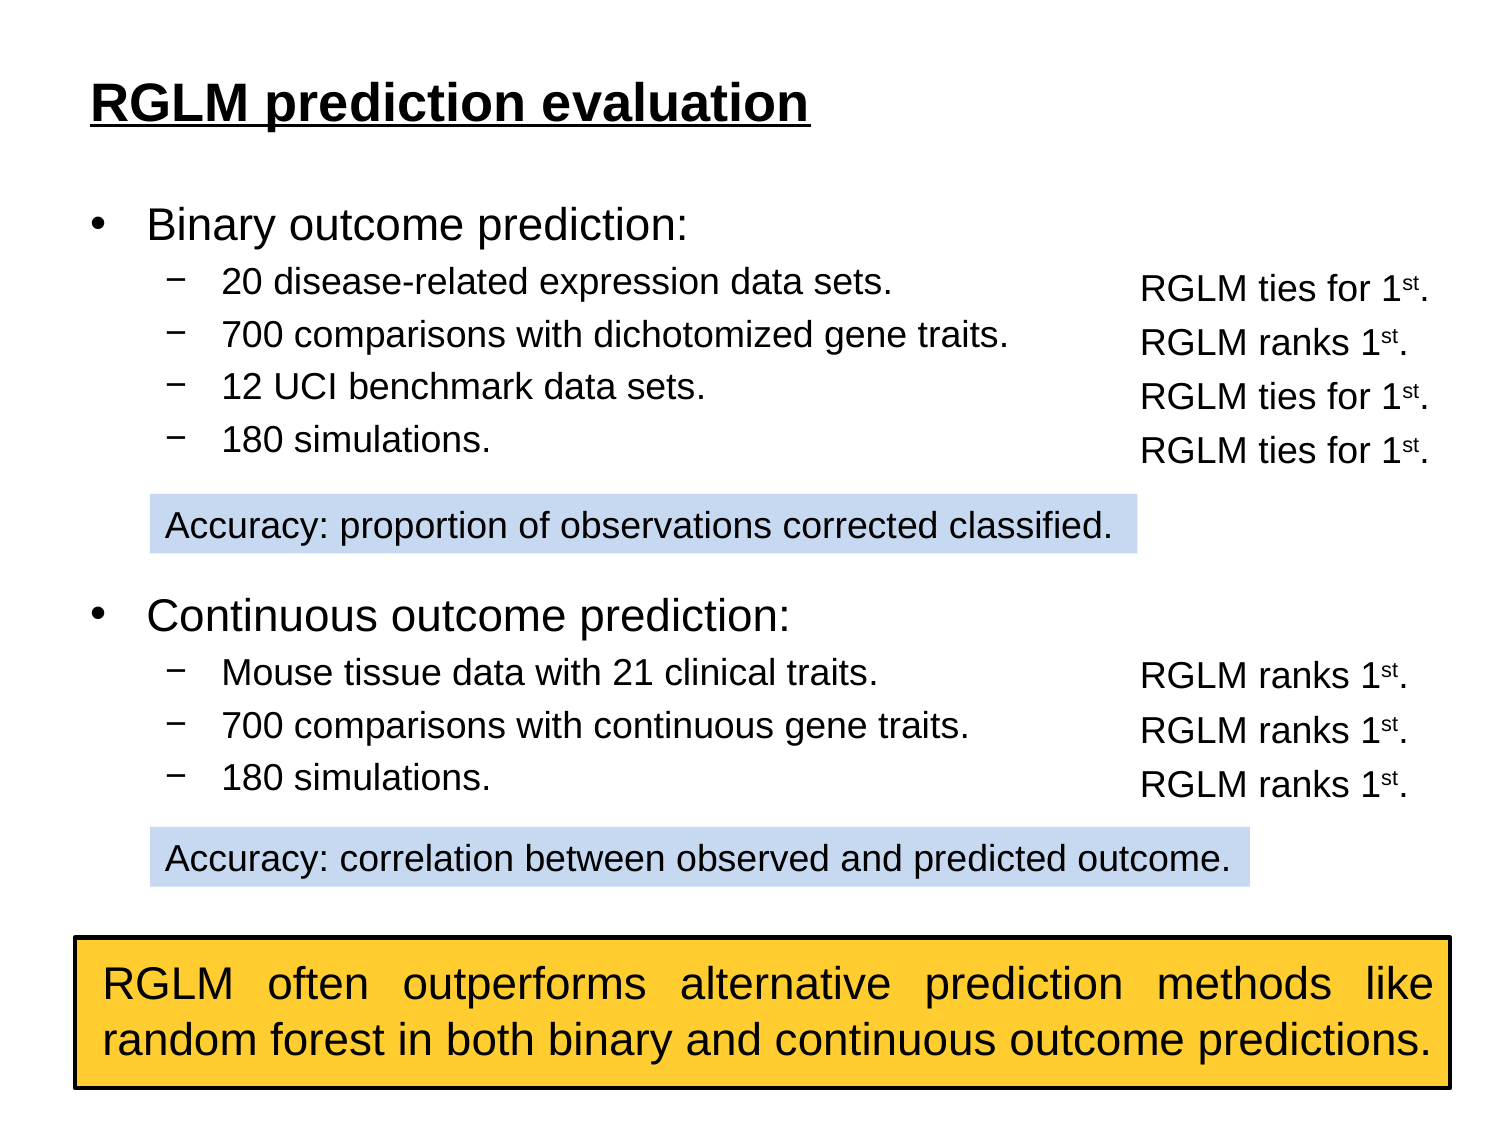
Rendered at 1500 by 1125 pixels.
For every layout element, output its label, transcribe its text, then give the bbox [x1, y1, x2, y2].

text_box Accuracy: correlation between observed and predicted outcome. [150, 826, 1250, 887]
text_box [74, 937, 1451, 1101]
text_box RGLM ranks 1st. RGLM ranks 1st. RGLM ranks 1st. [1125, 644, 1463, 812]
text_box RGLM ties for 1st. RGLM ranks 1st. RGLM ties for 1st. RGLM ties for 1st. [1125, 256, 1463, 479]
text_box Accuracy: proportion of observations corrected classified. [149, 493, 1138, 554]
title RGLM prediction evaluation [75, 5, 1425, 187]
text_box Binary outcome prediction: 20 disease-related expression data sets. 700 comparisons with dichotomized gene traits. 12 UCI benchmark data sets. 180 simulations. Continuous outcome prediction: Mouse tissue data with 21 clinical traits. 700 comparisons with continuous gene traits. 180 simulations. [75, 187, 1425, 801]
